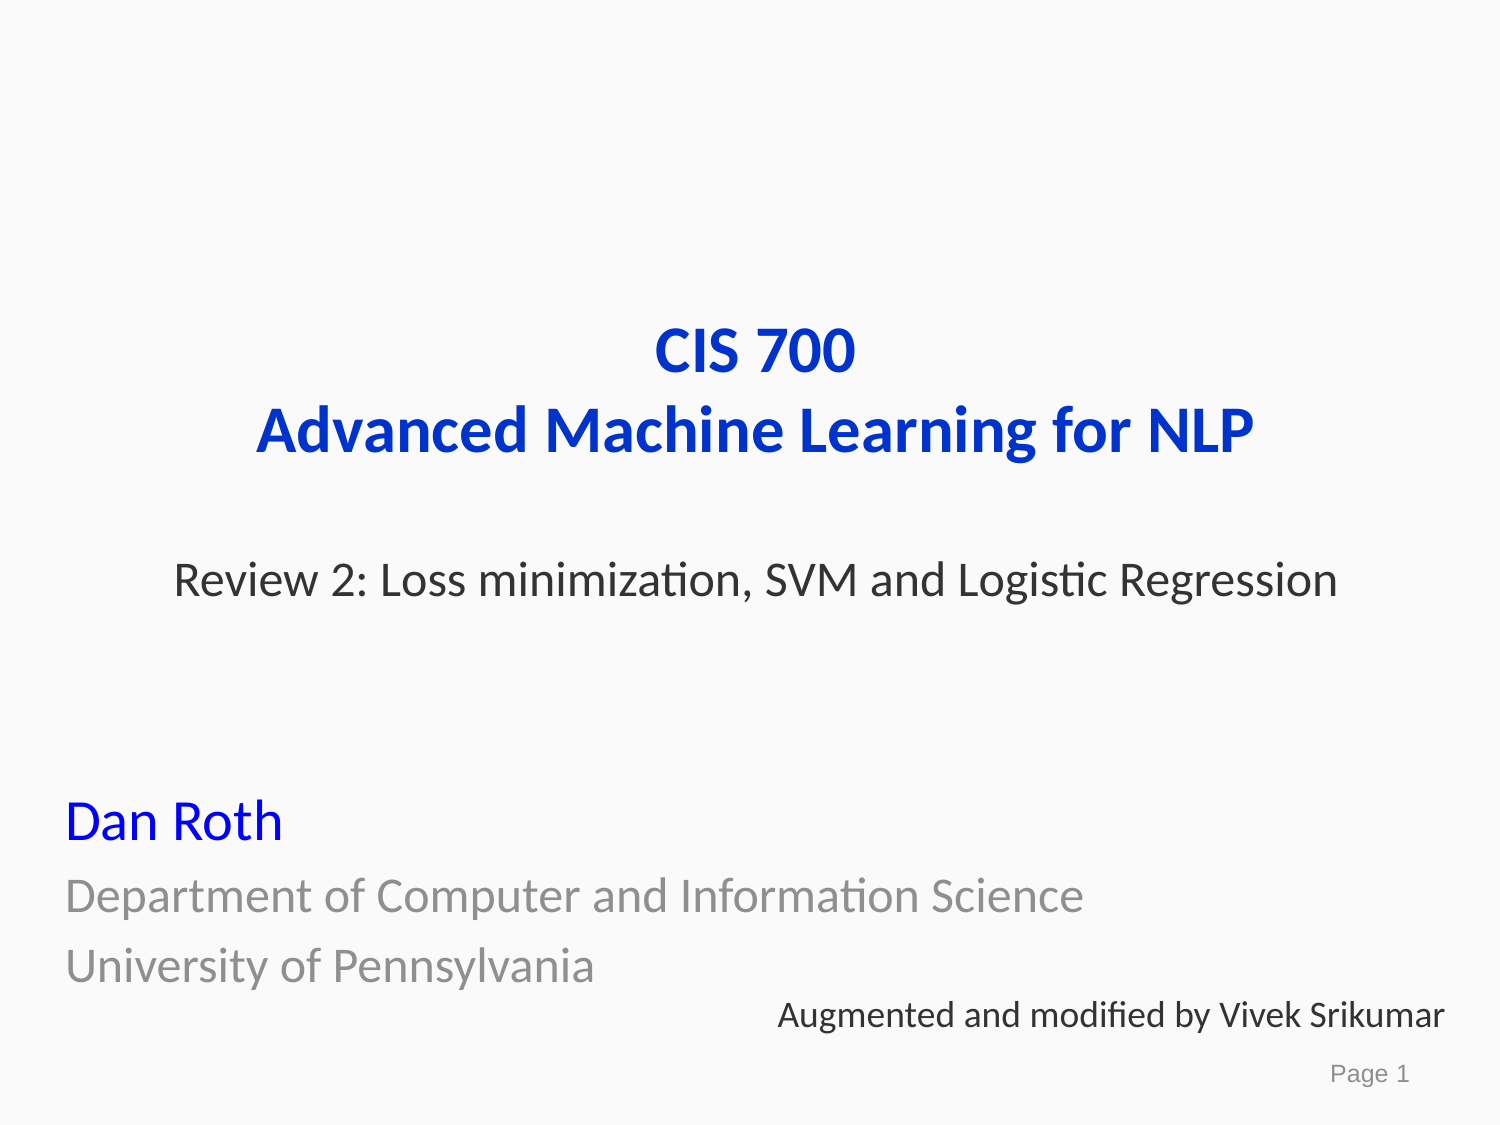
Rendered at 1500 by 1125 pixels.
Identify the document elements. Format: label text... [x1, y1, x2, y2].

subtitle Dan Roth Department of Computer and Information Science University of Pennsylvania [50, 774, 1388, 1063]
slide_number Page 1 [1074, 1063, 1425, 1103]
title CIS 700 Advanced Machine Learning for NLP Review 2: Loss minimization, SVM and Logistic Regression [87, 275, 1425, 638]
text_box Augmented and modified by Vivek Srikumar [762, 982, 1474, 1063]
